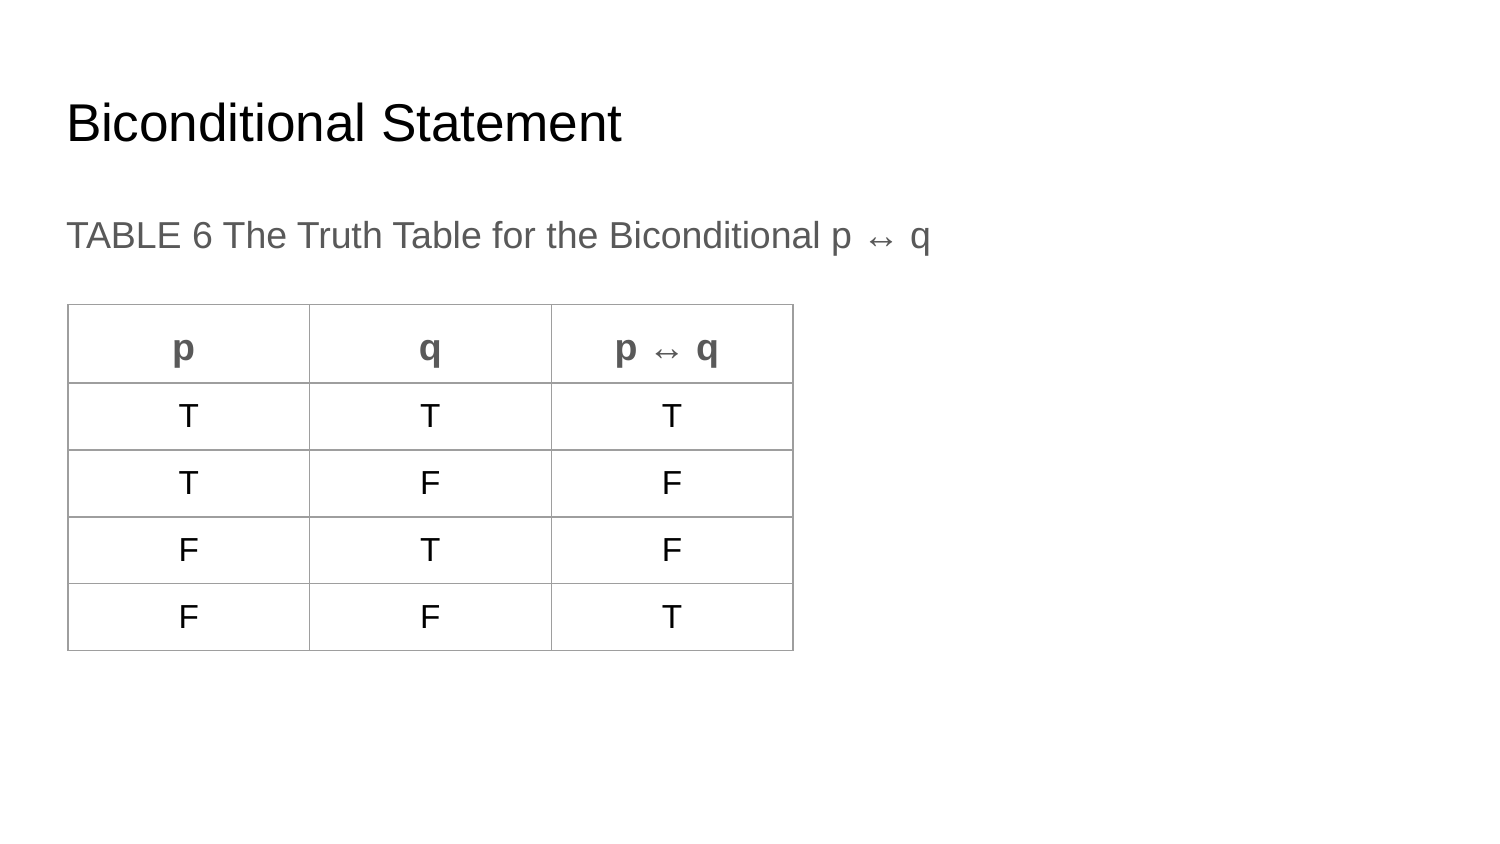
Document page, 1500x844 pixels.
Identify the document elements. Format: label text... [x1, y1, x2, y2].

table_header q [310, 305, 551, 382]
table_header p ↔ q [552, 305, 792, 382]
table_cell T [310, 518, 551, 583]
table_header p [69, 305, 309, 382]
table_cell F [552, 518, 792, 583]
table_cell T [310, 384, 551, 449]
table_cell T [69, 451, 309, 516]
table_cell F [69, 518, 309, 583]
table_cell F [310, 451, 551, 516]
table_cell F [69, 584, 309, 650]
table_cell T [552, 384, 792, 449]
table_cell T [552, 584, 792, 650]
table_cell T [69, 384, 309, 449]
title Biconditional Statement [51, 72, 1449, 167]
table_cell F [552, 451, 792, 516]
list TABLE 6 The Truth Table for the Biconditional p ↔ q [51, 189, 1449, 750]
table_cell F [310, 584, 551, 650]
